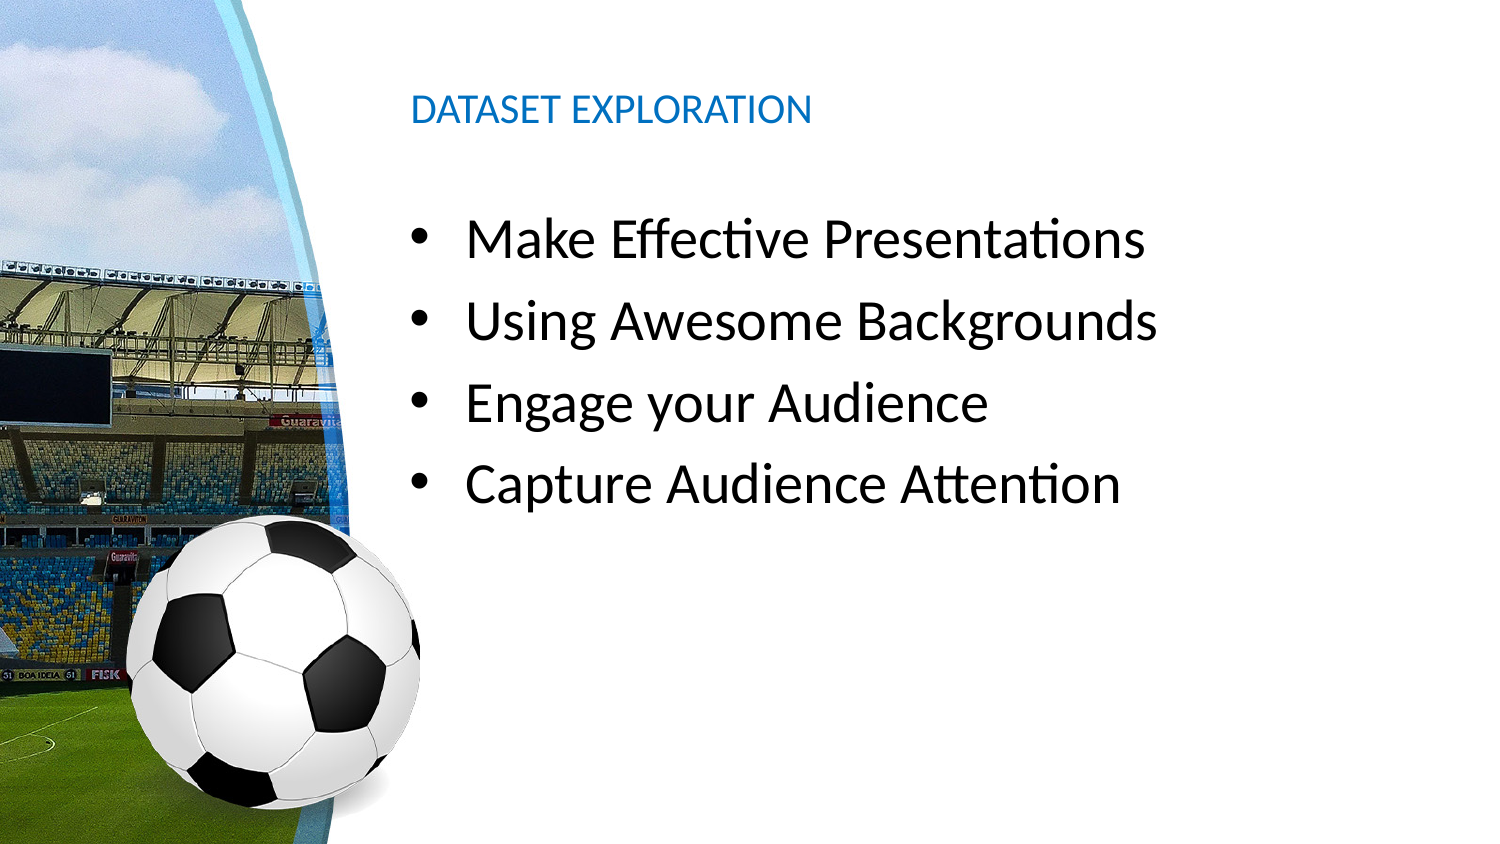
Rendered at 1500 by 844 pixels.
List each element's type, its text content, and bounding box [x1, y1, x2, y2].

list Make Effective Presentations Using Awesome Backgrounds Engage your Audience Capture Audience Attention [394, 193, 1433, 770]
picture [9, 577, 16, 584]
picture [0, 0, 1500, 844]
title DATASET EXPLORATION [395, 72, 1430, 192]
